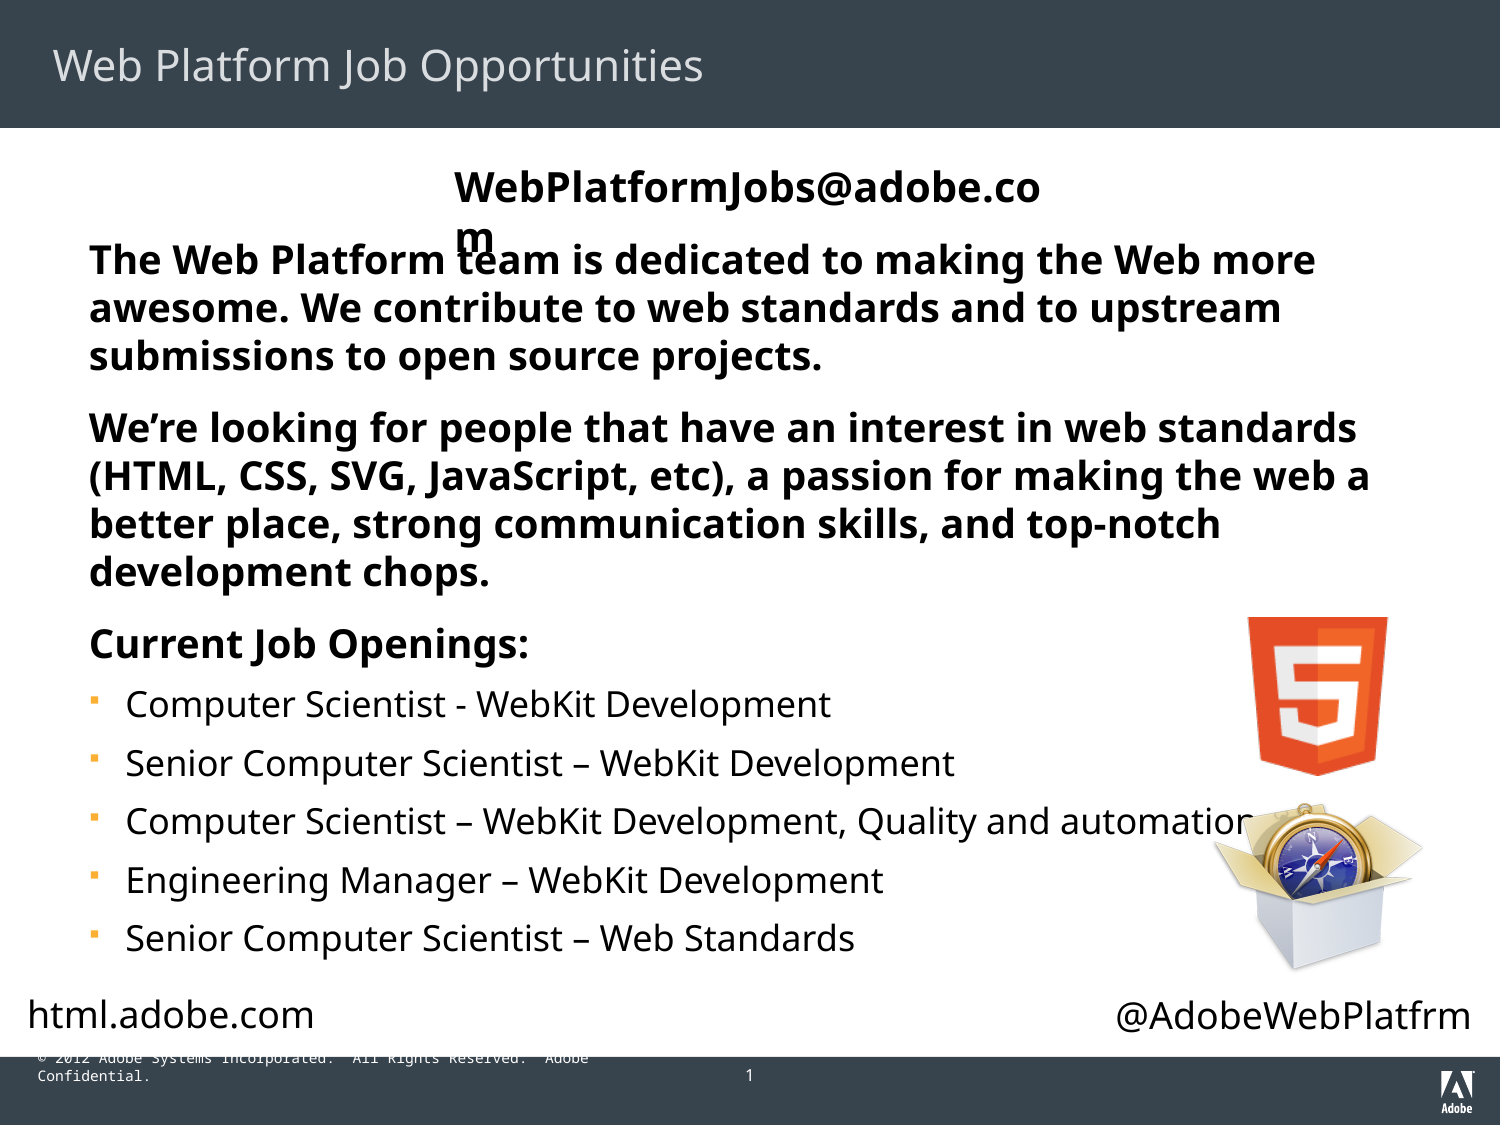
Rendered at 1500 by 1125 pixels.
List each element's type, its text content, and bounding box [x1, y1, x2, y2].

list The Web Platform team is dedicated to making the Web more awesome. We contribute to web standards and to upstream submissions to open source projects. We’re looking for people that have an interest in web standards (HTML, CSS, SVG, JavaScript, etc), a passion for making the web a better place, strong communication skills, and top-notch development chops. Current Job Openings: Computer Scientist - WebKit Development Senior Computer Scientist – WebKit Development Computer Scientist – WebKit Development, Quality and automation Engineering Manager – WebKit Development Senior Computer Scientist – Web Standards [37, 226, 1463, 973]
picture [1209, 800, 1425, 976]
slide_number 1 [687, 1062, 813, 1091]
title Web Platform Job Opportunities [37, 30, 1463, 98]
picture [1238, 617, 1398, 776]
text_box html.adobe.com [12, 983, 343, 1044]
text_box @AdobeWebPlatfrm [932, 984, 1487, 1045]
text_box WebPlatformJobs@adobe.com [439, 153, 1060, 268]
